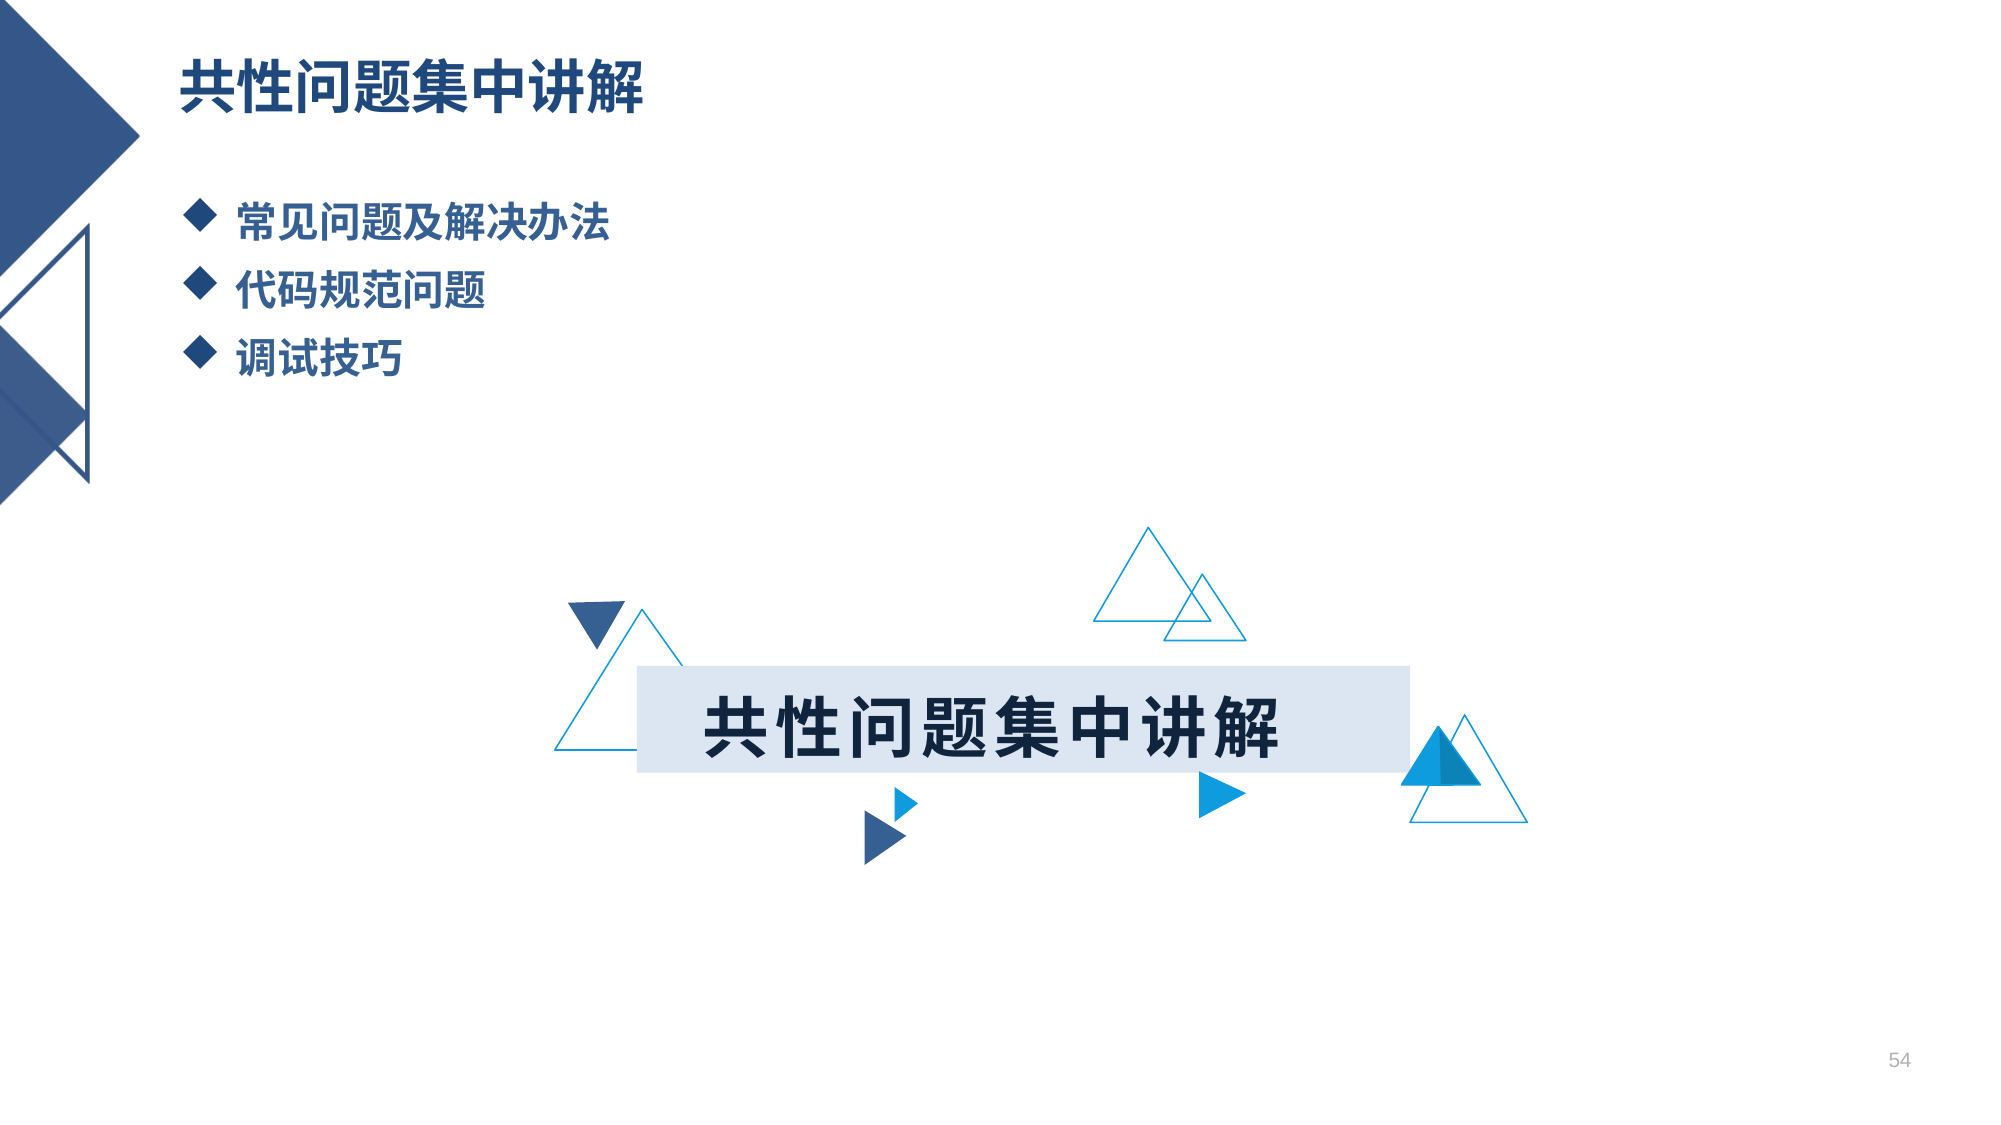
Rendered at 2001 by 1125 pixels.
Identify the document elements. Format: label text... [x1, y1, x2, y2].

list 常见问题及解决办法 代码规范问题 调试技巧 [166, 178, 1915, 1032]
slide_number 54 [1851, 1029, 1949, 1090]
picture [0, 0, 140, 595]
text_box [554, 527, 1528, 866]
title 共性问题集中讲解 [165, 35, 1914, 136]
